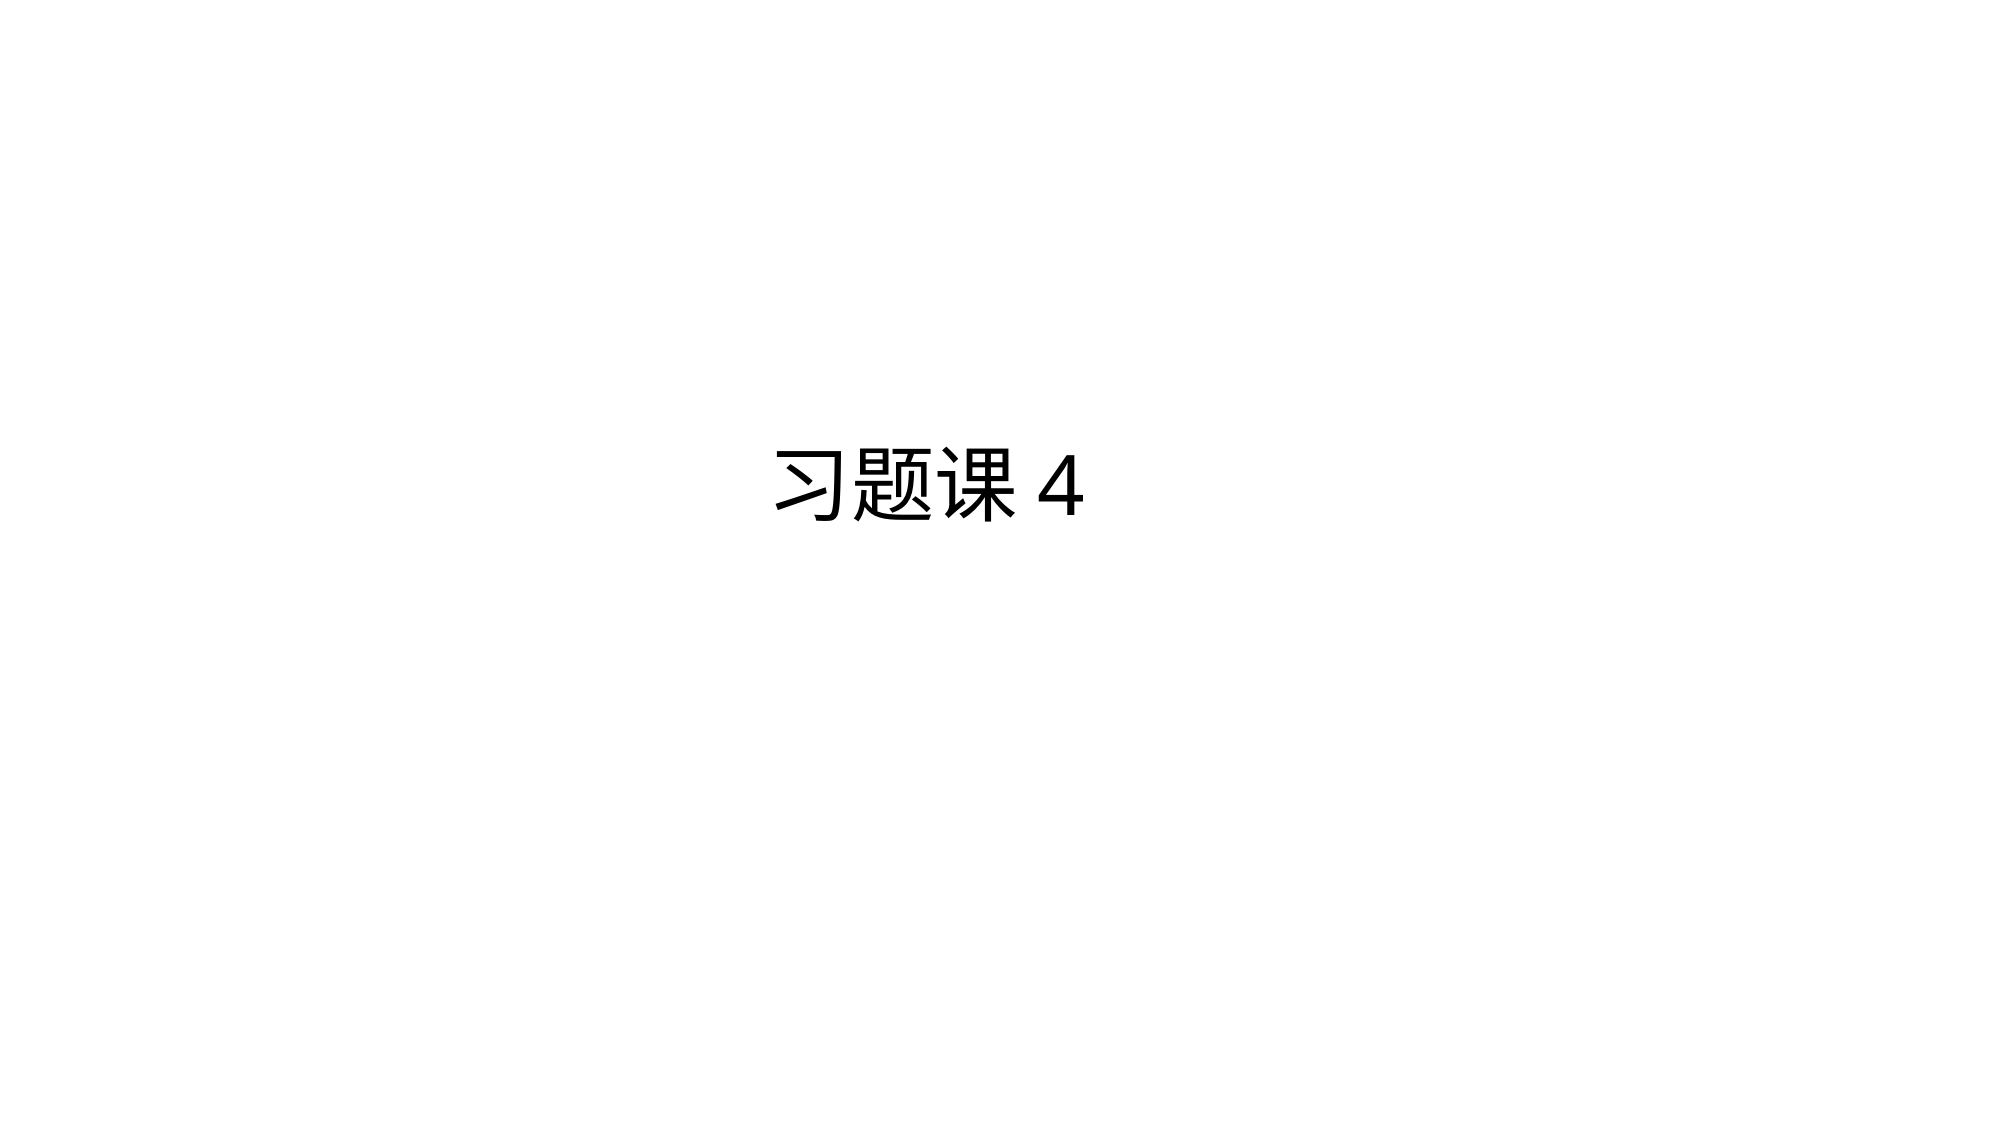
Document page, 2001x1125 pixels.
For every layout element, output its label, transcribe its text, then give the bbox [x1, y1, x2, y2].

text_box 习题课4 [753, 424, 1100, 540]
